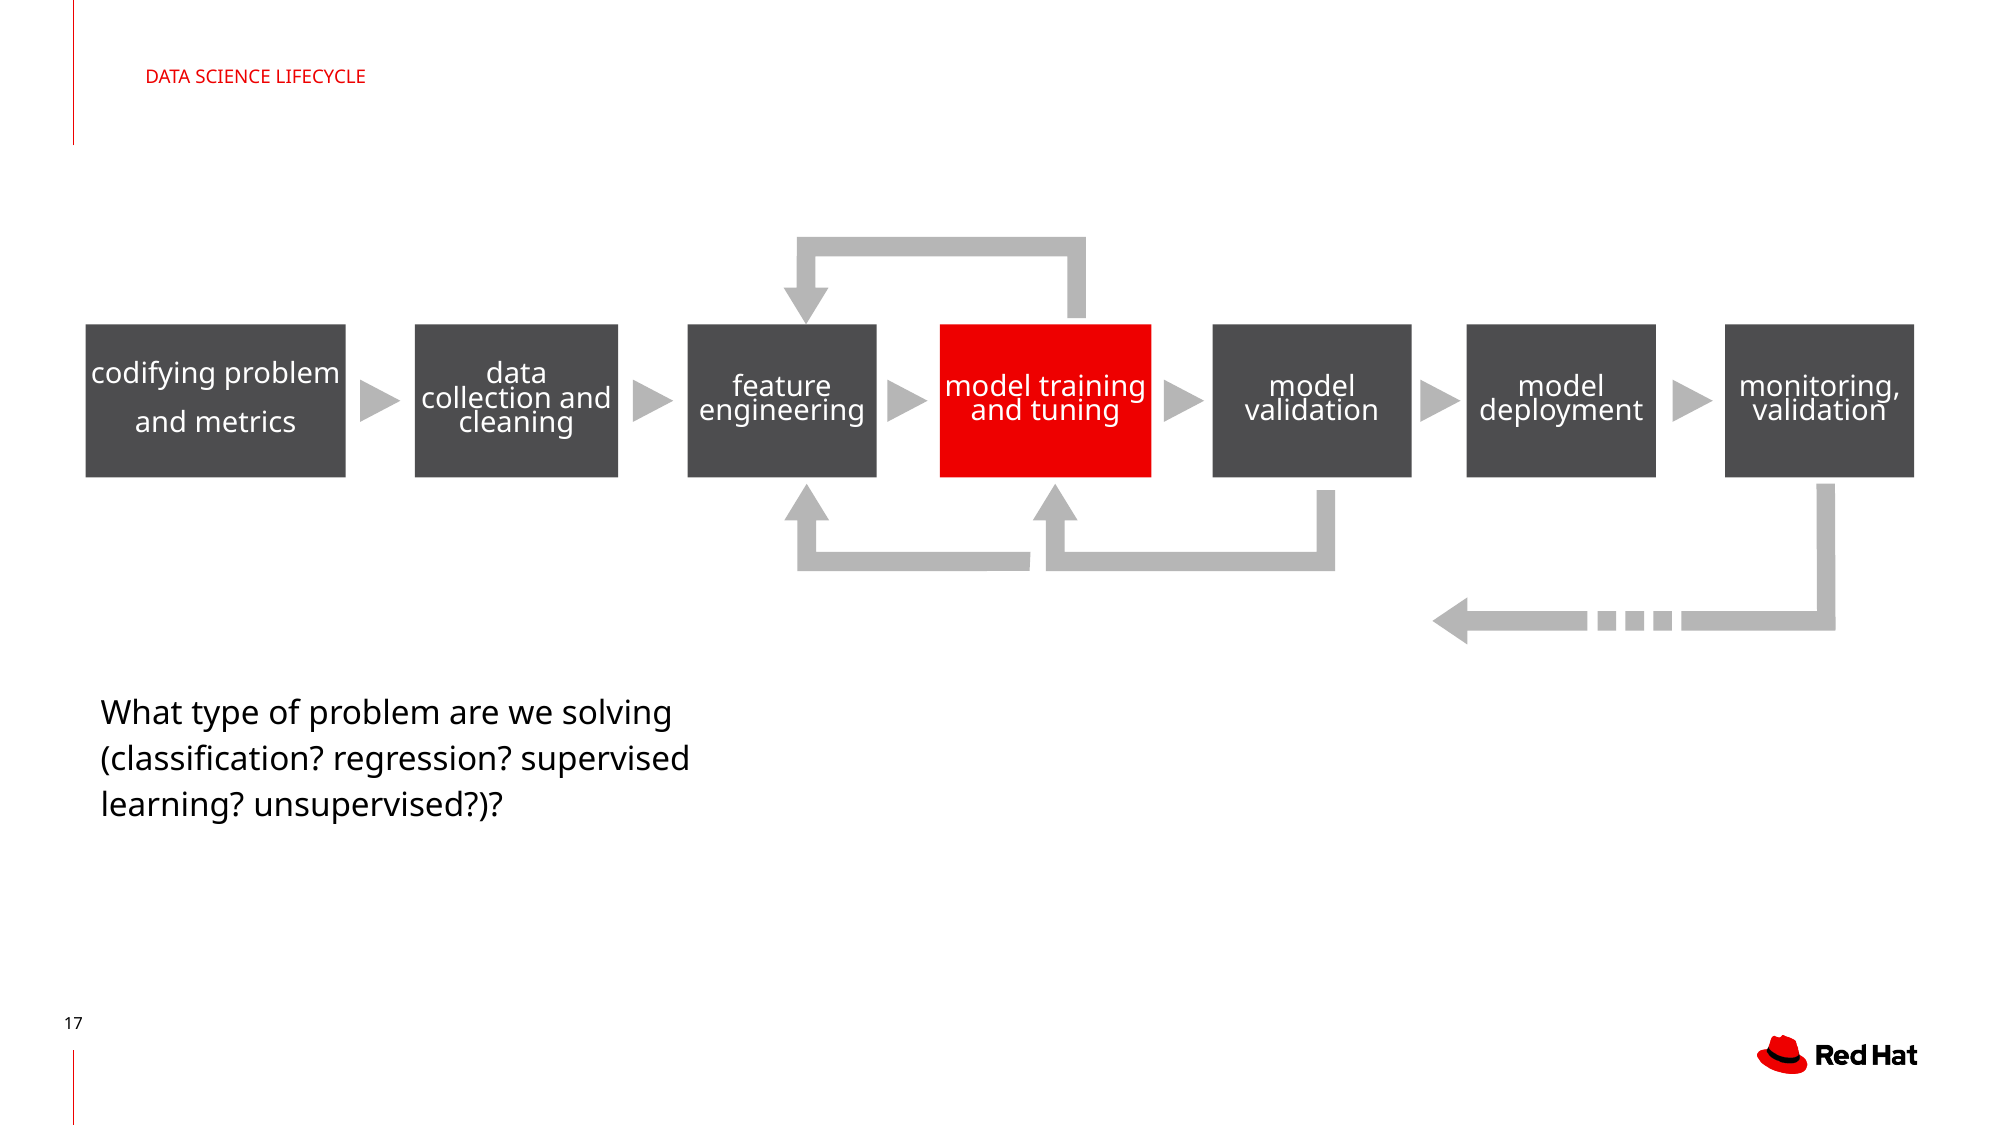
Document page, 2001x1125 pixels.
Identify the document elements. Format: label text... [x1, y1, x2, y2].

text_box [1681, 483, 1836, 631]
subtitle DATA SCIENCE LIFECYCLE [73, 9, 919, 143]
text_box [1420, 379, 1461, 422]
text_box [784, 483, 1031, 572]
text_box [1163, 379, 1205, 422]
picture [1757, 1035, 1918, 1074]
slide_number ‹#› [13, 1012, 134, 1036]
text_box model deployment [1466, 324, 1656, 478]
text_box What type of problem are we solving (classification? regression? supervised learning? unsupervised?)? [85, 670, 771, 838]
text_box feature engineering [687, 324, 877, 478]
text_box [632, 379, 674, 422]
text_box [360, 379, 401, 422]
text_box model training and tuning [939, 324, 1152, 478]
text_box [783, 236, 1086, 325]
text_box [1032, 483, 1336, 572]
text_box codifying problem and metrics [85, 324, 346, 478]
text_box [1672, 379, 1713, 422]
text_box model validation [1212, 324, 1412, 478]
text_box [1432, 597, 1588, 645]
text_box [887, 379, 928, 422]
text_box [1653, 611, 1672, 631]
text_box data collection and cleaning [414, 324, 619, 478]
text_box [1625, 611, 1645, 631]
text_box [1597, 611, 1617, 631]
text_box monitoring, validation [1725, 324, 1915, 478]
